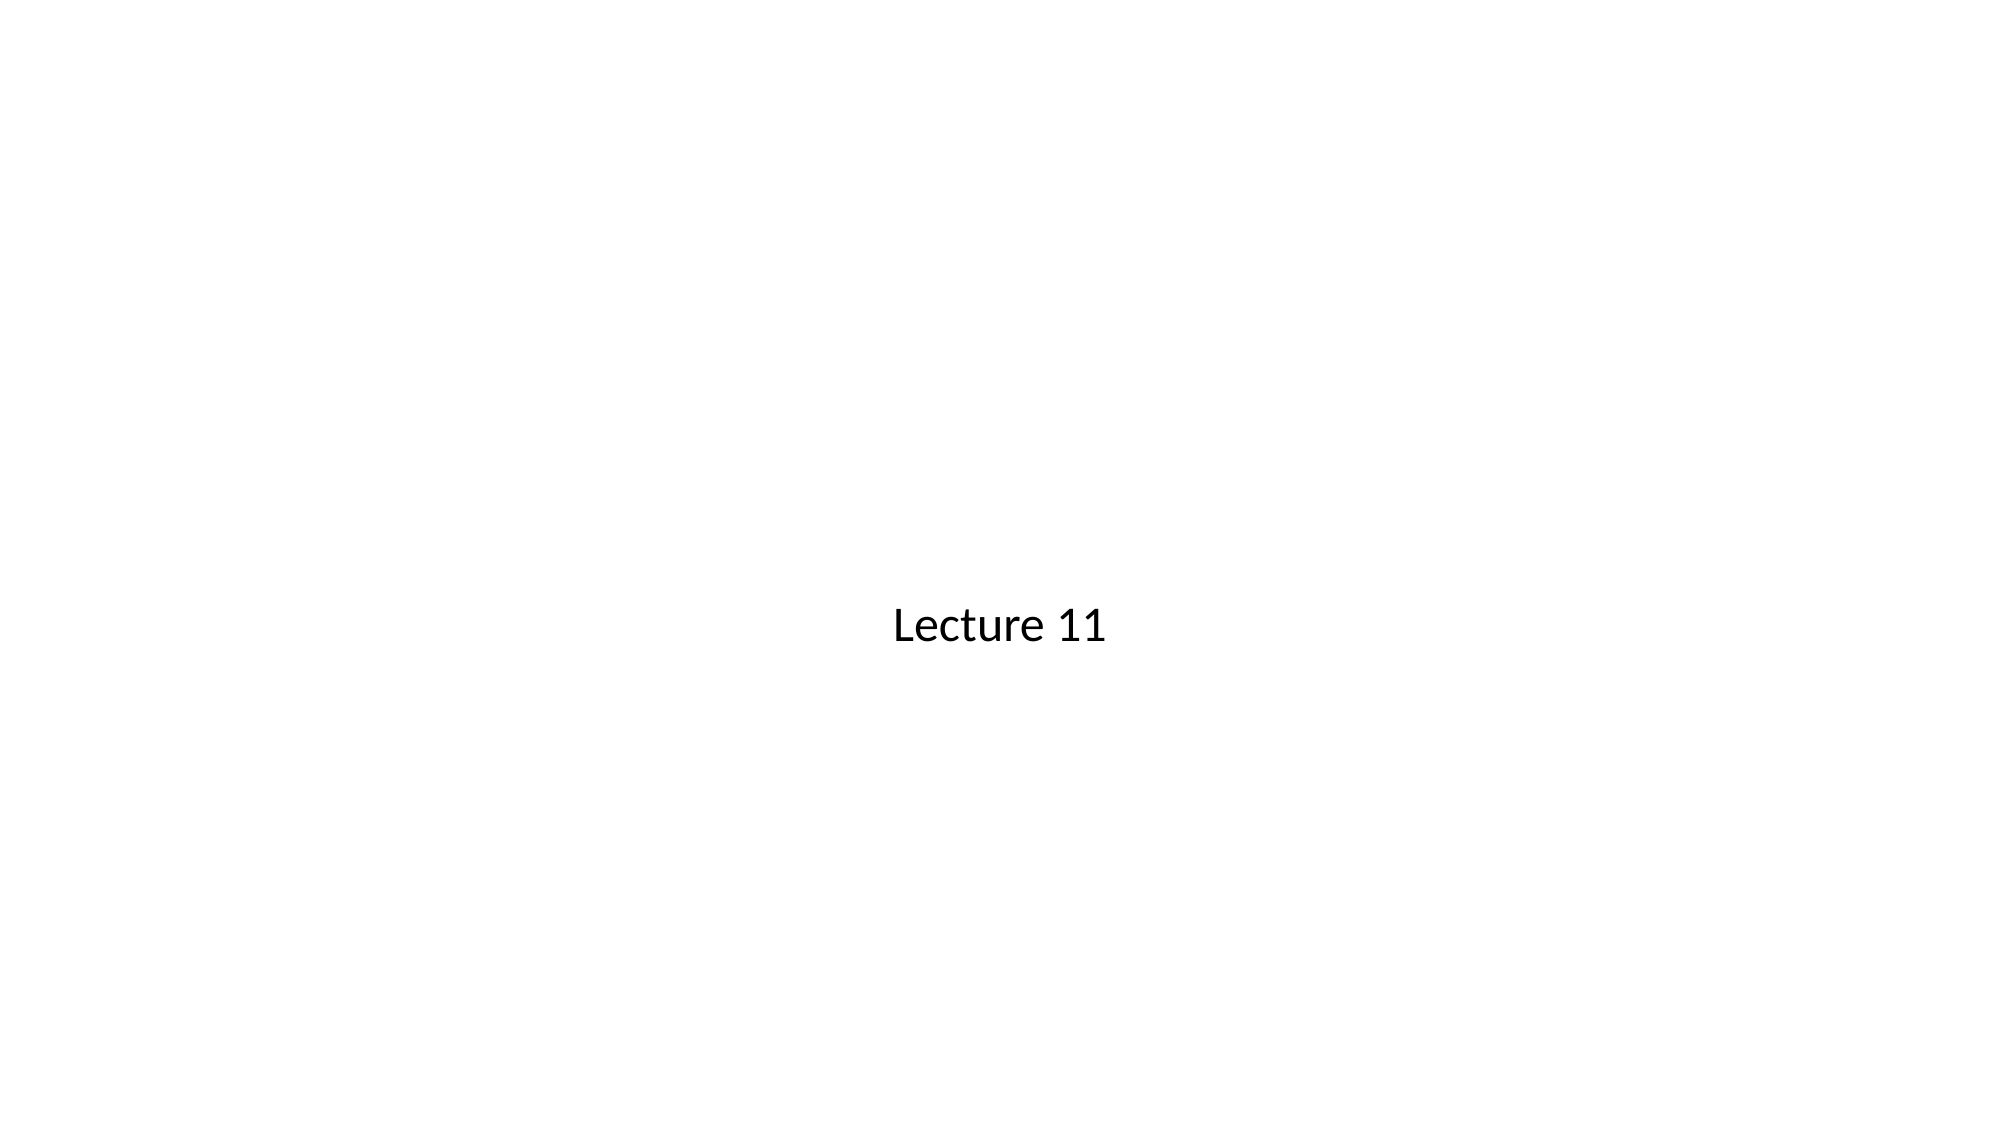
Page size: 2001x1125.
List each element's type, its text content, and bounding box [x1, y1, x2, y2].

subtitle Lecture 11 [249, 590, 1750, 863]
